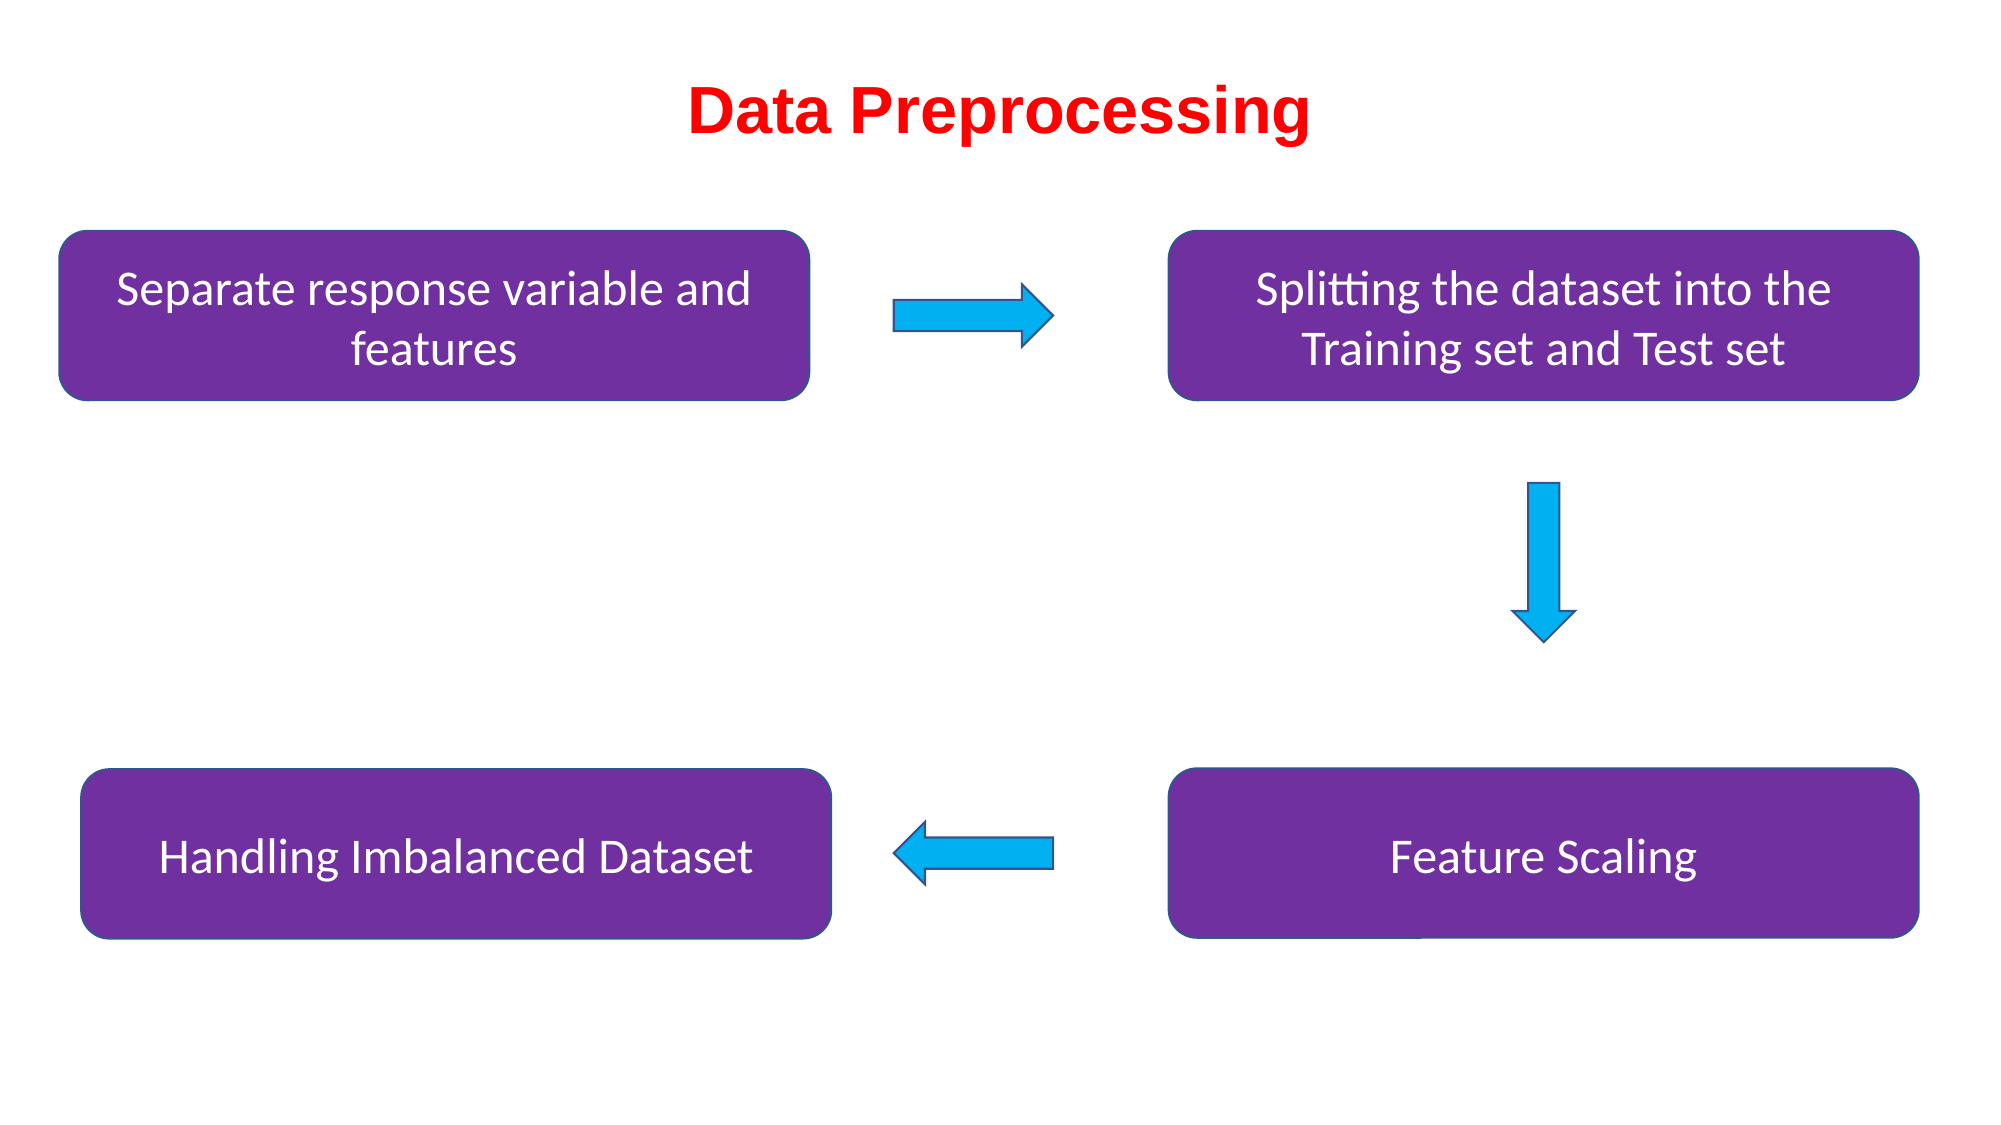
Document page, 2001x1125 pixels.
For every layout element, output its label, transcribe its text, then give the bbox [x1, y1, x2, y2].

text_box Feature Scaling [1167, 767, 1920, 939]
text_box [1510, 481, 1578, 644]
text_box Splitting the dataset into the Training set and Test set [1167, 229, 1920, 402]
text_box Handling Imbalanced Dataset [80, 768, 833, 940]
title Data Preprocessing [137, 27, 1863, 197]
text_box [892, 819, 1055, 887]
text_box Separate response variable and features [58, 229, 811, 402]
text_box [892, 281, 1055, 350]
